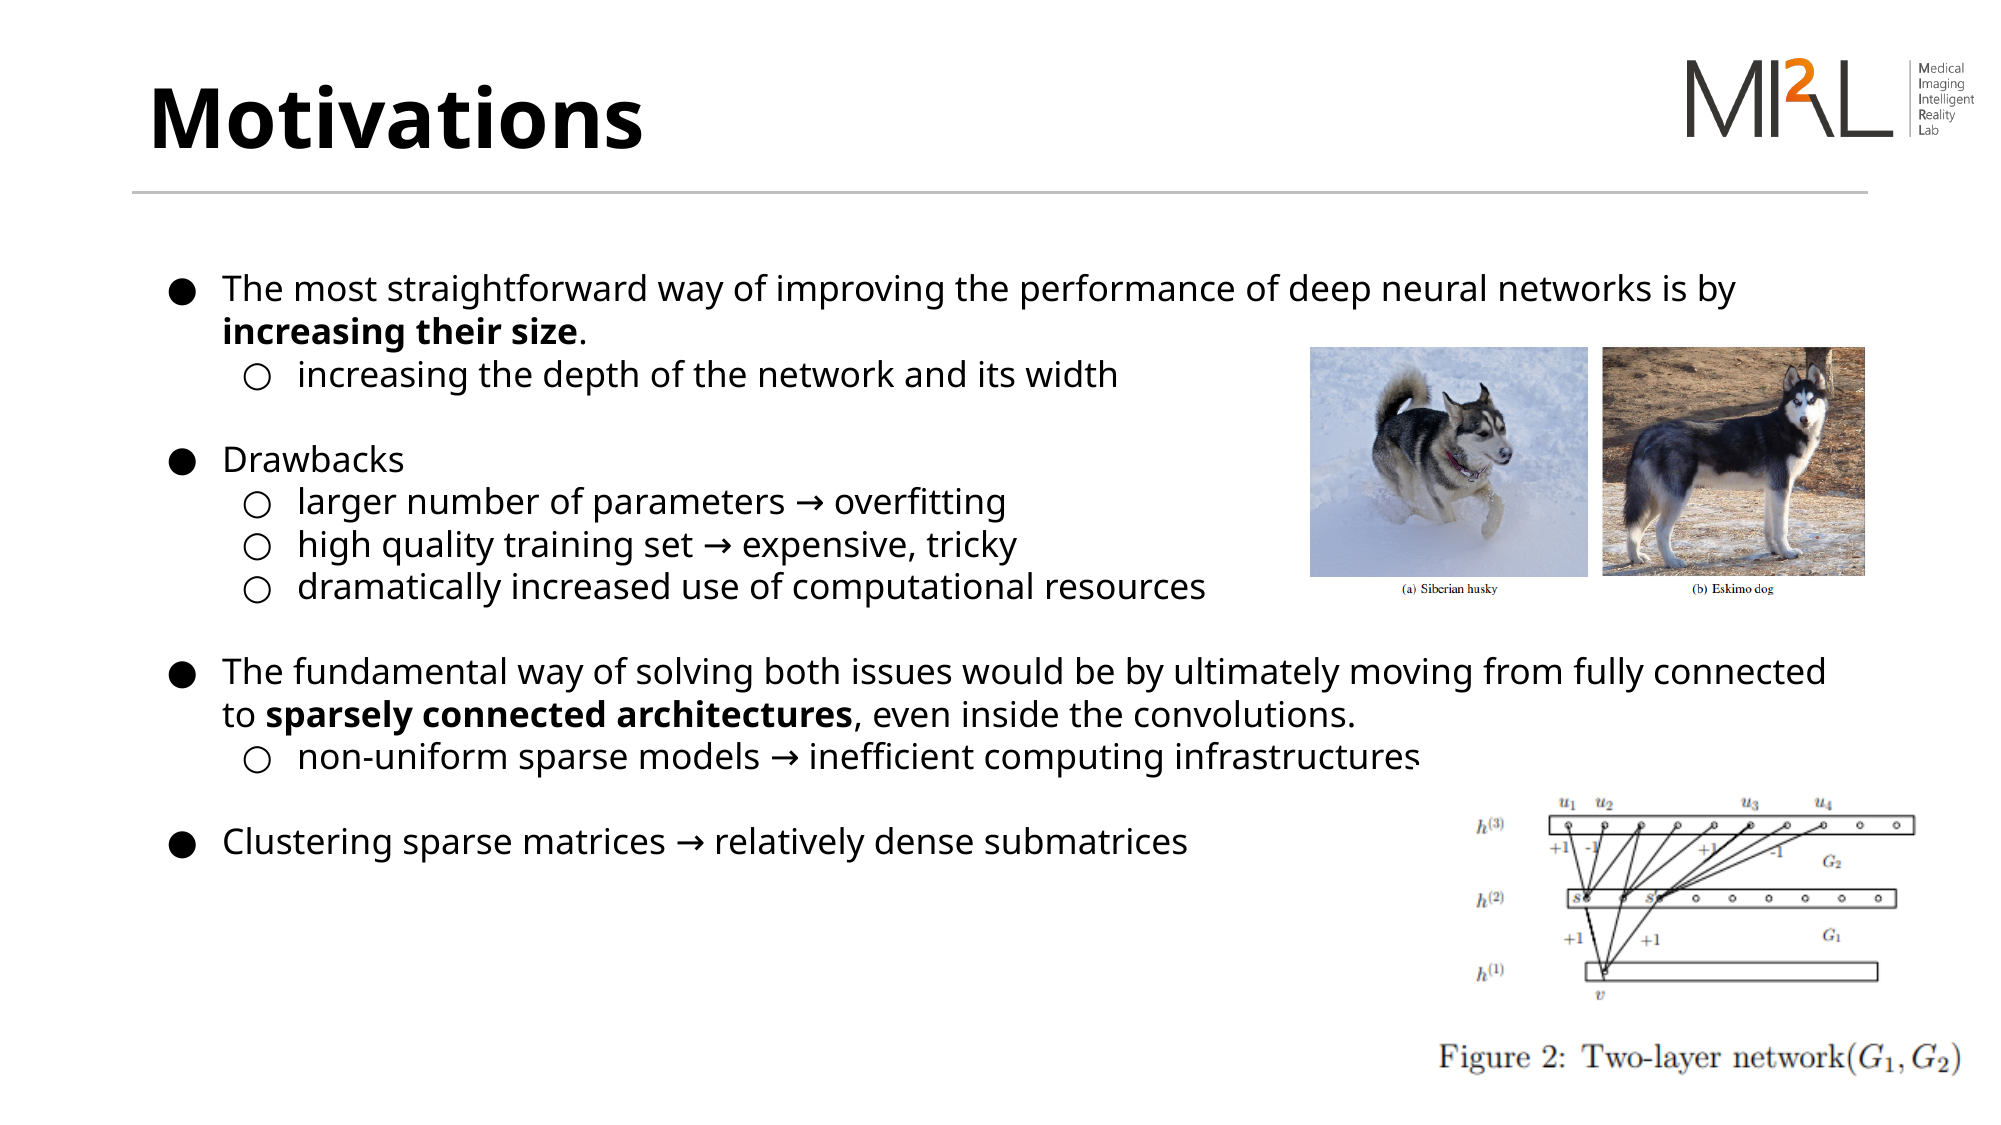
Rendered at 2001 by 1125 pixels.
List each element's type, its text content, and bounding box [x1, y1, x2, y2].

text_box Motivations [132, 57, 1106, 173]
text_box The most straightforward way of improving the performance of deep neural networks is by increasing their size. increasing the depth of the network and its width Drawbacks larger number of parameters → overfitting high quality training set → expensive, tricky dramatically increased use of computational resources The fundamental way of solving both issues would be by ultimately moving from fully connected to sparsely connected architectures, even inside the convolutions. non-uniform sparse models → inefficient computing infrastructures Clustering sparse matrices → relatively dense submatrices [132, 259, 1868, 870]
picture [1412, 765, 1975, 1088]
picture [1306, 342, 1869, 595]
picture [1687, 58, 1975, 138]
